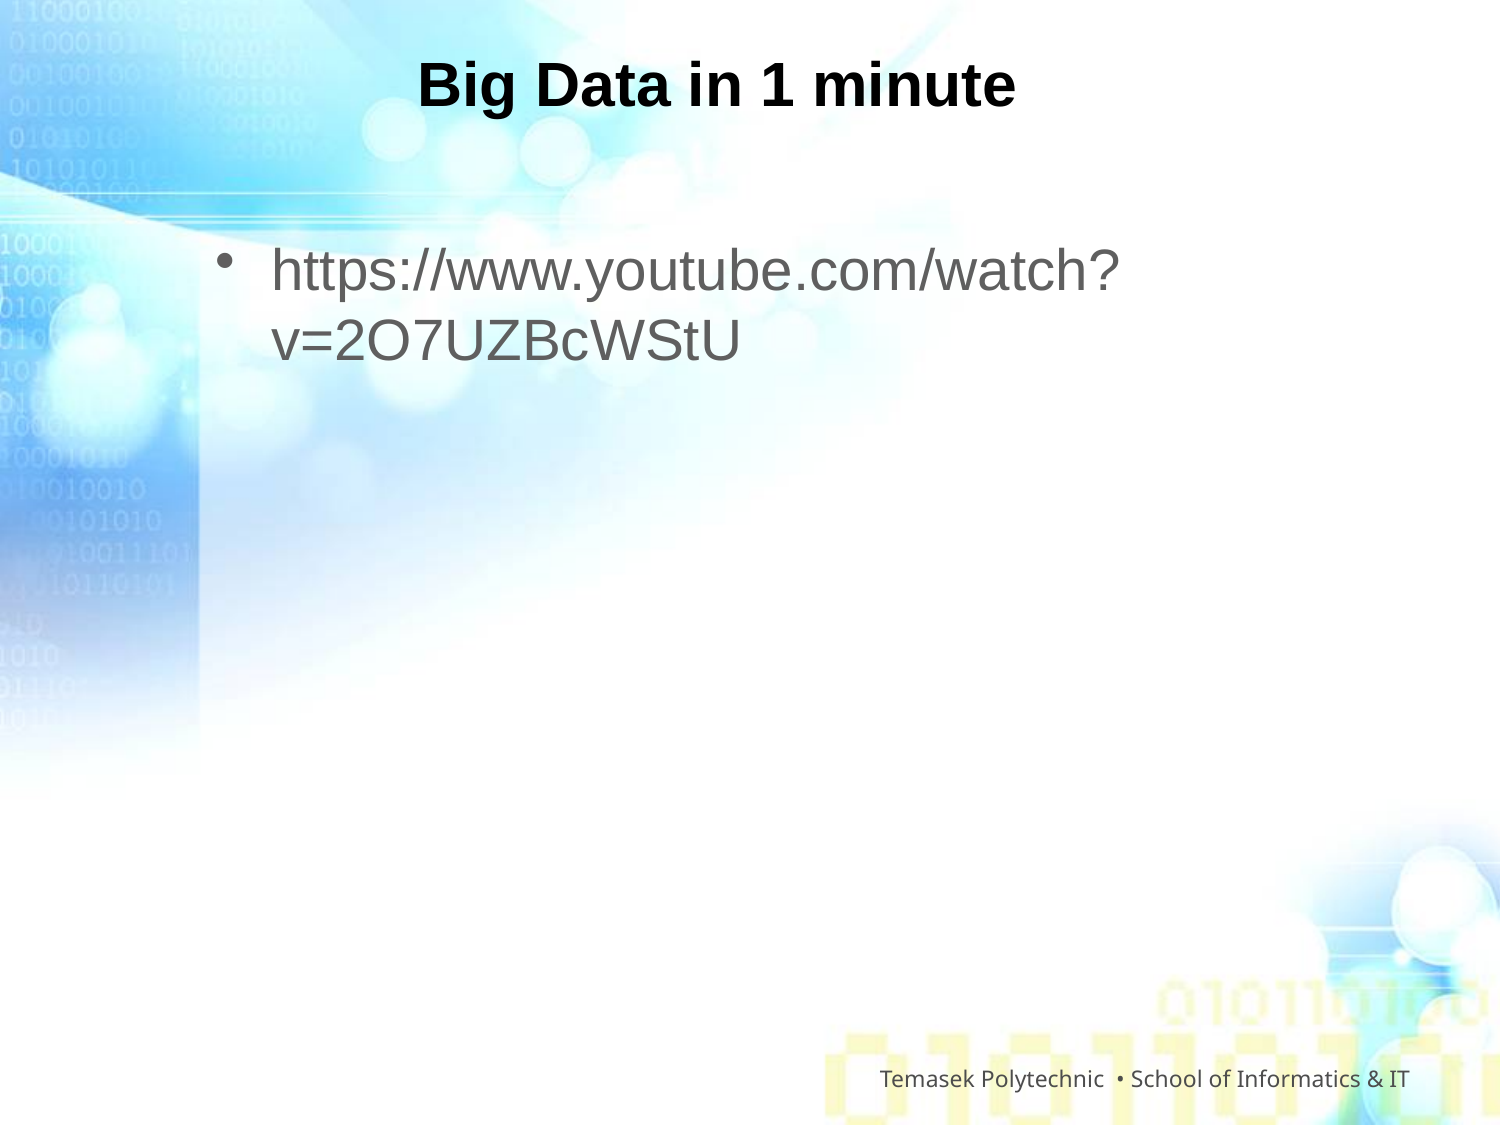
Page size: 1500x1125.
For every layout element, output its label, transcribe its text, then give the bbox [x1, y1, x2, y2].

title Big Data in 1 minute [0, 0, 1436, 163]
list https://www.youtube.com/watch?v=2O7UZBcWStU [200, 224, 1438, 1025]
picture [0, 0, 1500, 1125]
